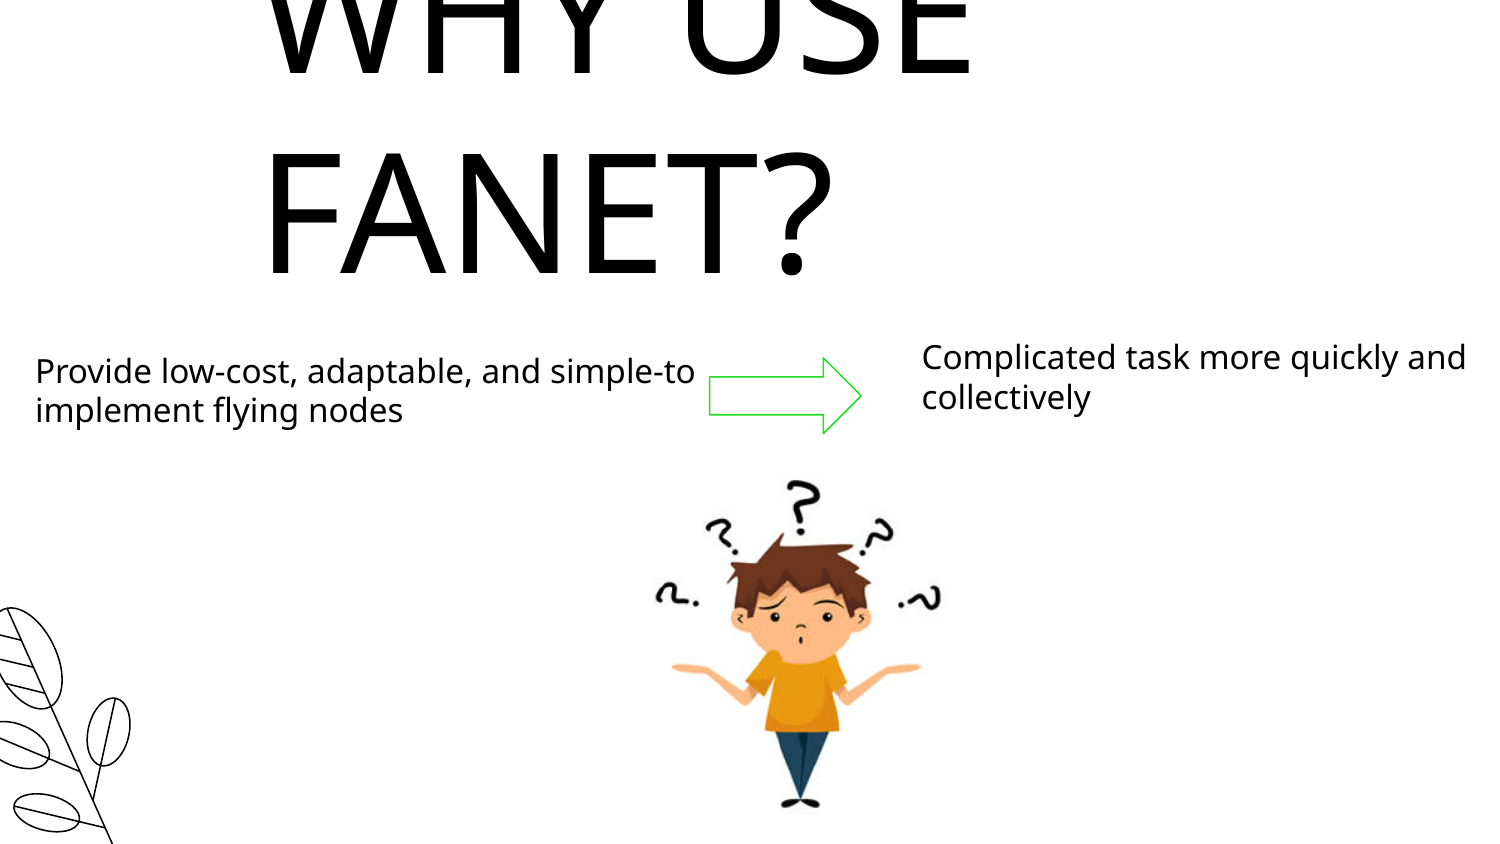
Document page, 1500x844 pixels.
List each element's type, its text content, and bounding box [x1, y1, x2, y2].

subtitle Provide low-cost, adaptable, and simple-to implement flying nodes [34, 370, 739, 449]
title WHY USE FANET? [257, 40, 1283, 174]
text_box [709, 357, 862, 434]
picture [605, 470, 955, 824]
subtitle Complicated task more quickly and collectively [921, 356, 1500, 435]
